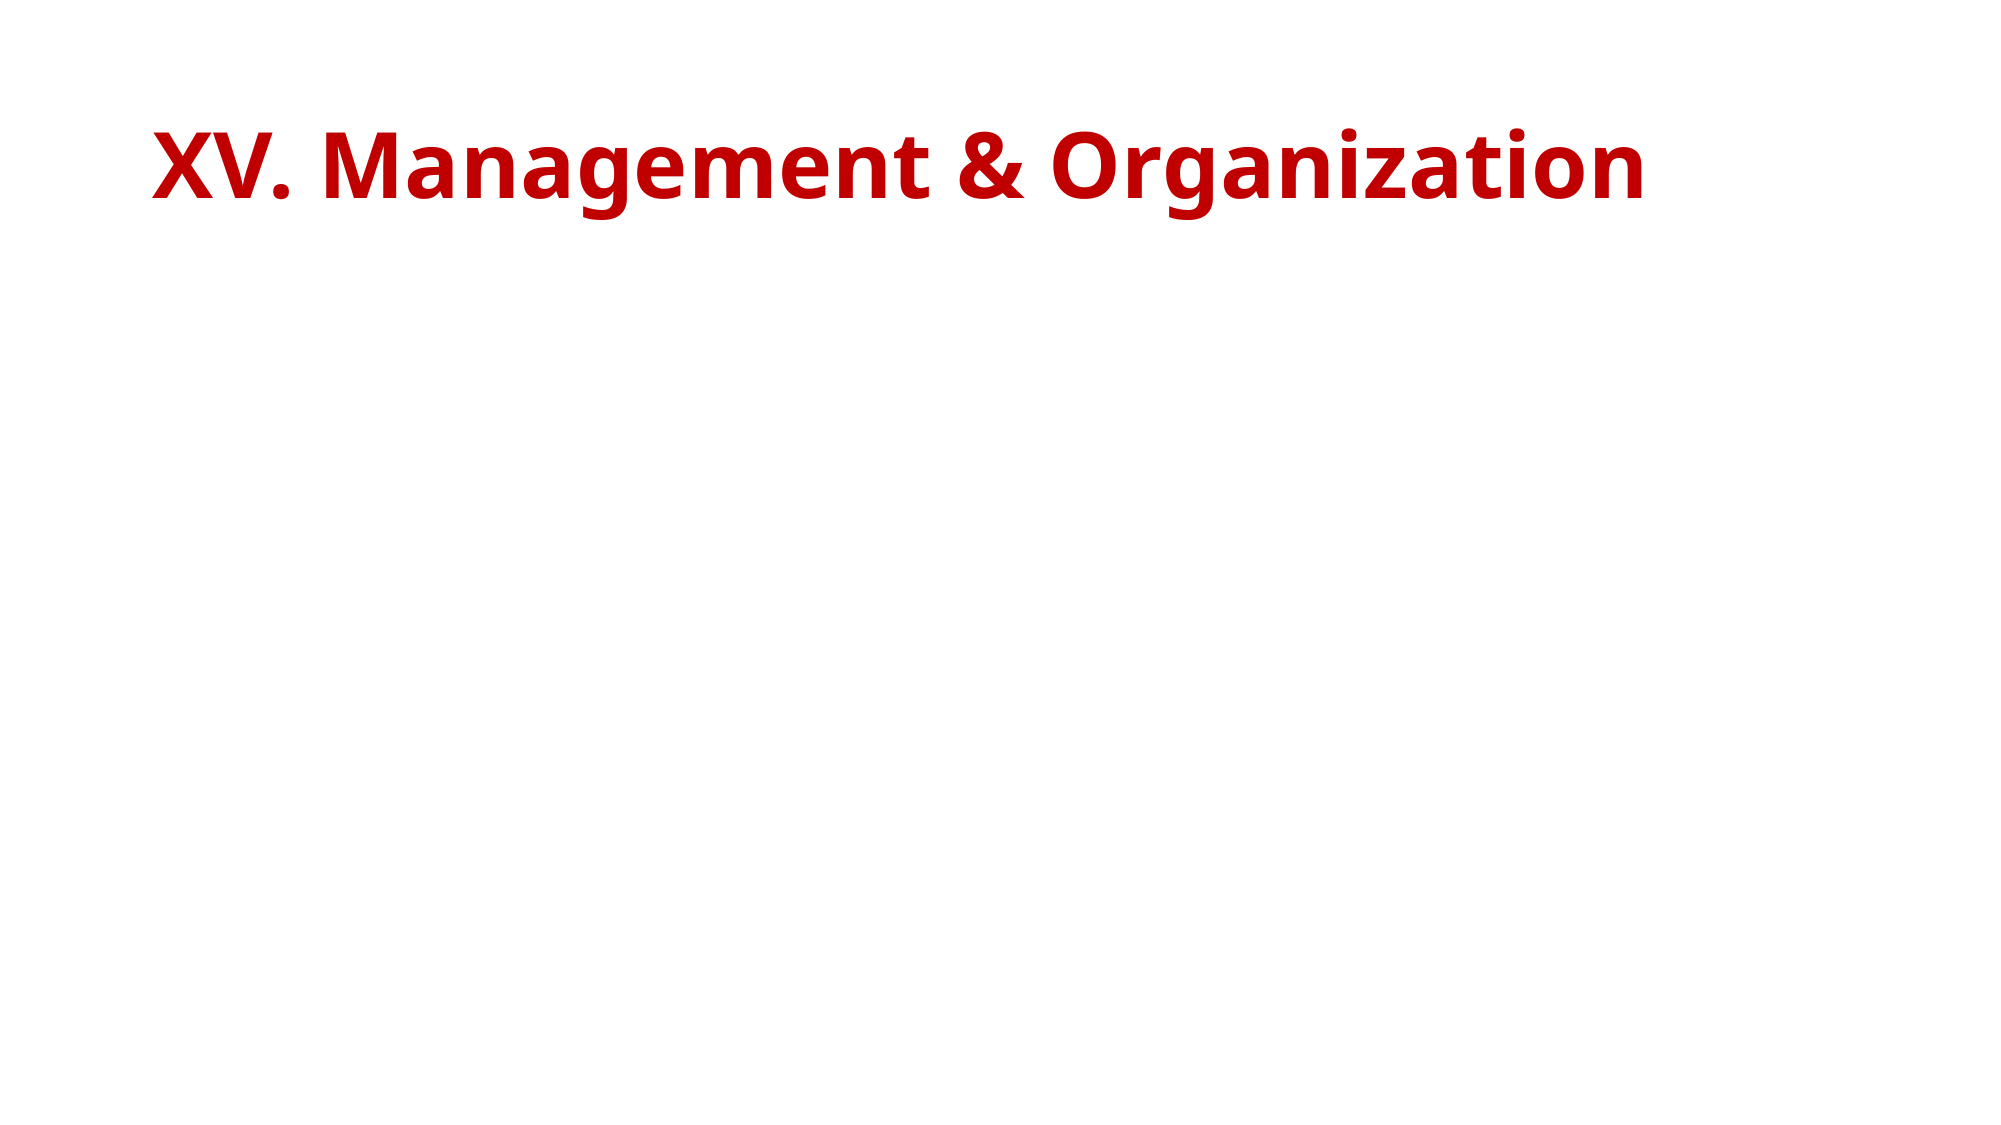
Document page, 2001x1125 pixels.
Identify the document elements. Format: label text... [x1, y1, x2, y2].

title XV. Management & Organization [137, 59, 1863, 278]
